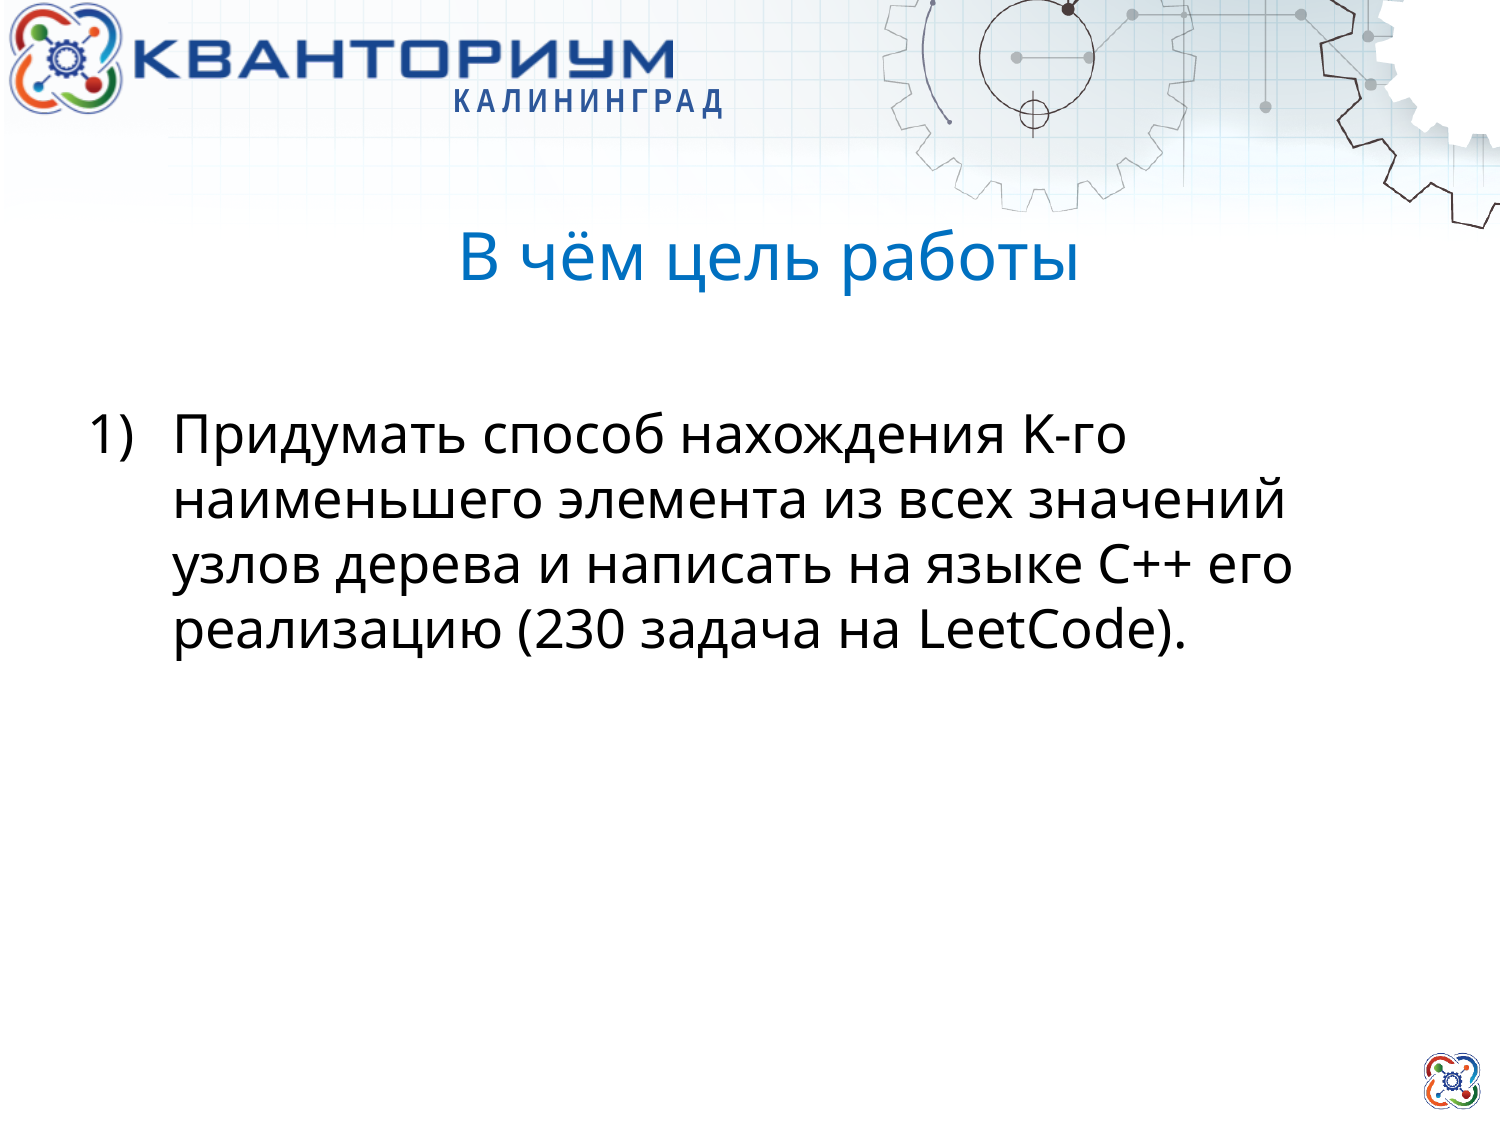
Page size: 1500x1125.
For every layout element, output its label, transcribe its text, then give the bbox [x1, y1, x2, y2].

text_box Придумать способ нахождения K-го наименьшего элемента из всех значений узлов дерева и написать на языке С++ его реализацию (230 задача на LeetCode). [73, 327, 1415, 667]
picture [1411, 1041, 1484, 1125]
picture [0, 0, 1500, 206]
text_box КАЛИНИНГРАД [677, 72, 881, 127]
text_box В чём цель работы [0, 206, 1500, 449]
